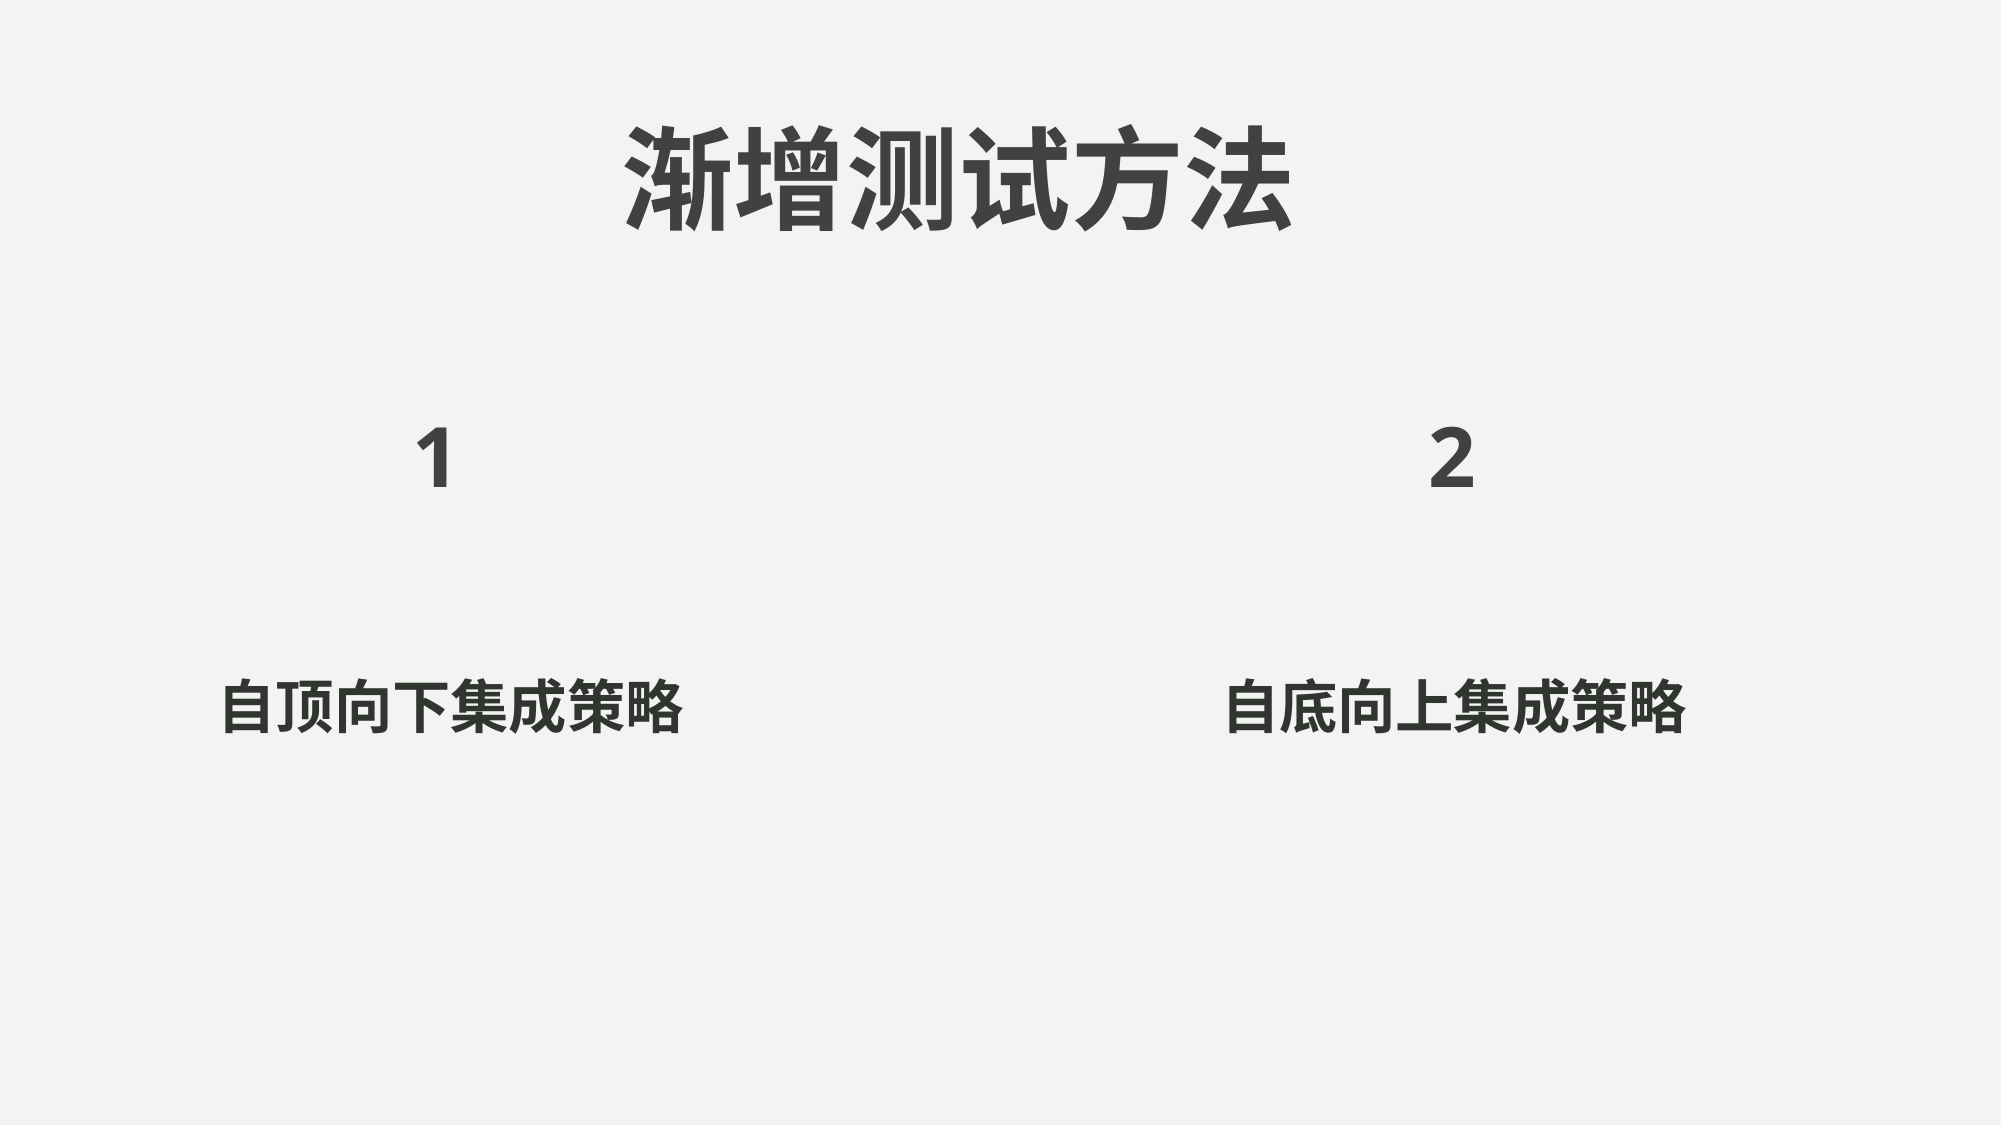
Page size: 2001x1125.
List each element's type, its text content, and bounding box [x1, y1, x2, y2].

text_box 自顶向下集成策略 [203, 628, 706, 748]
text_box 2 [1413, 397, 1527, 512]
text_box 1 [397, 397, 511, 512]
text_box 渐增测试方法 [575, 101, 1343, 252]
text_box 自底向上集成策略 [1206, 628, 1734, 748]
